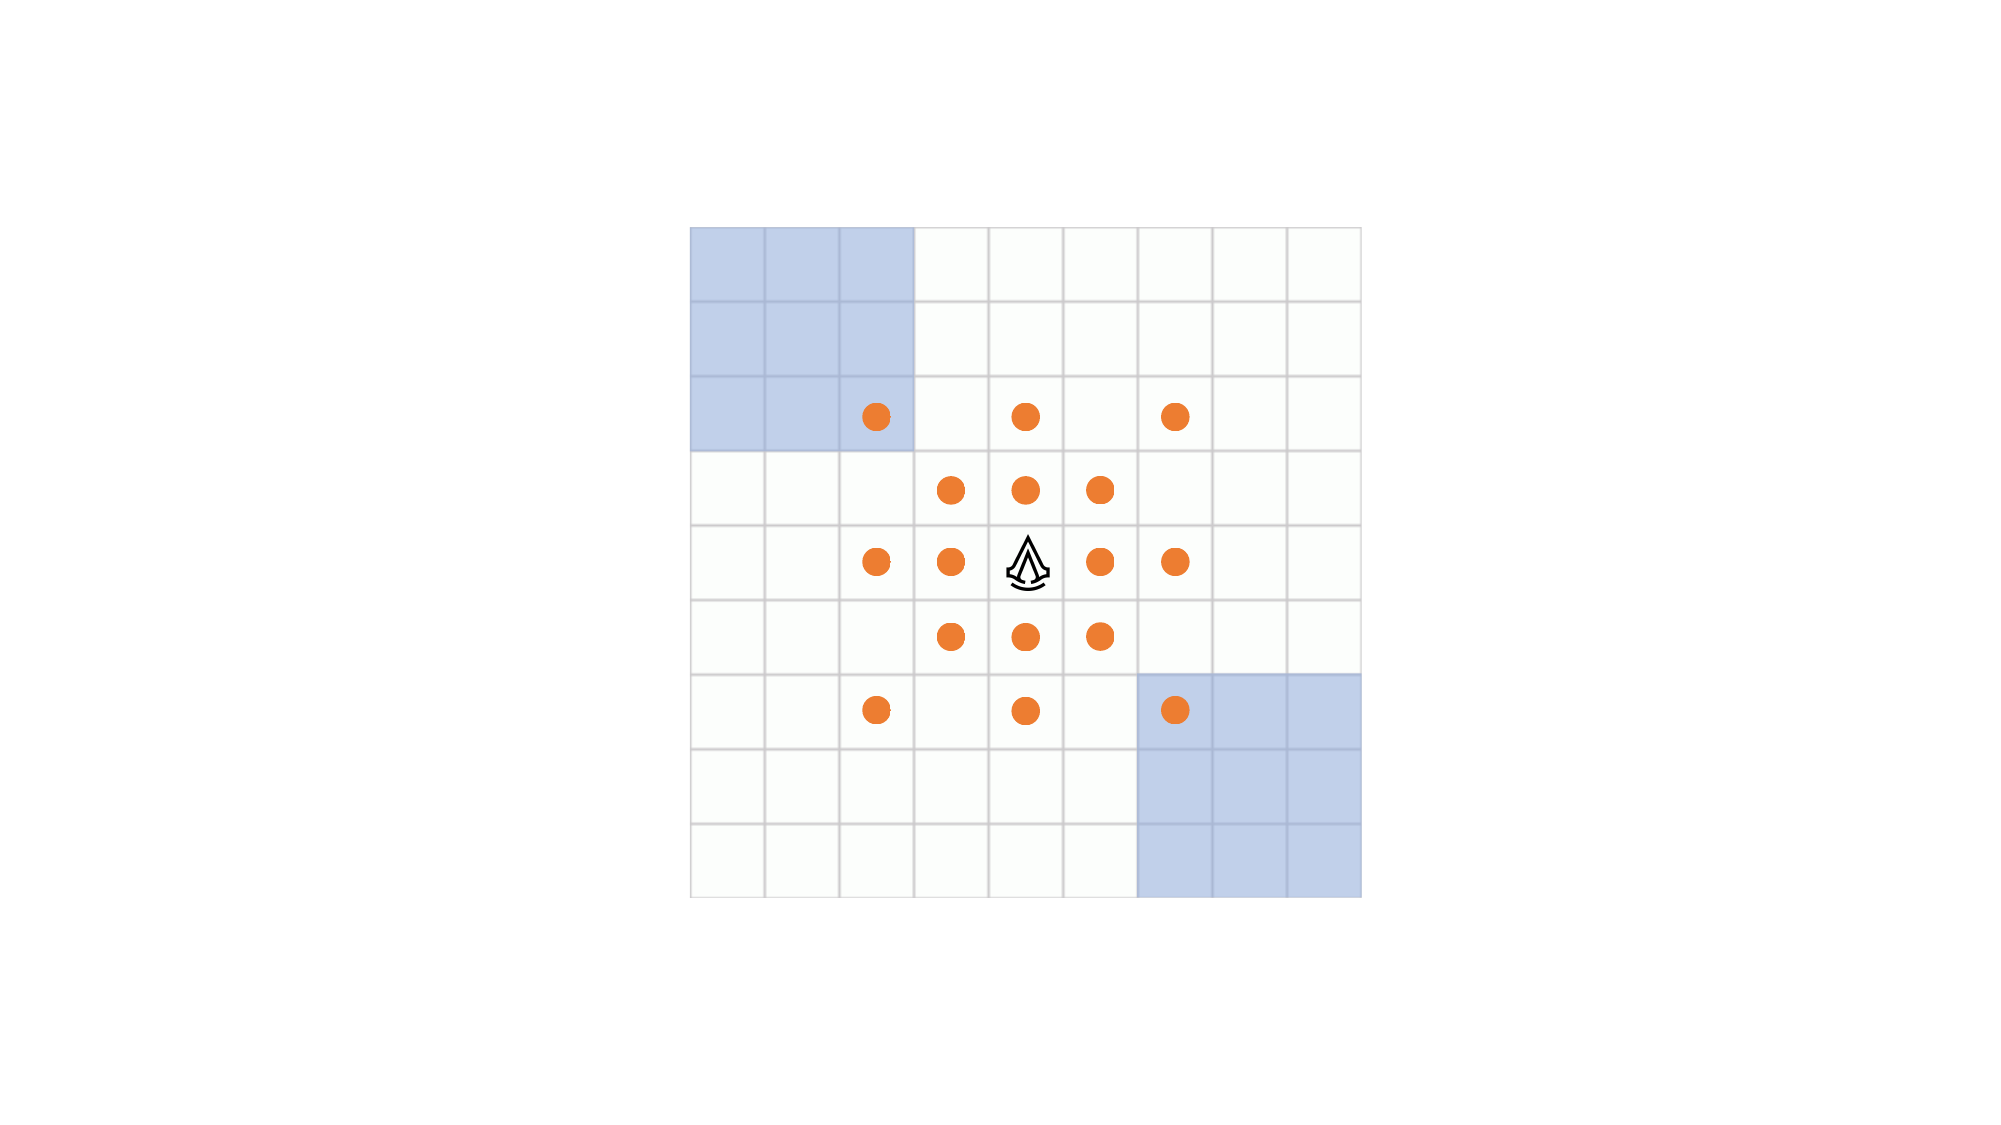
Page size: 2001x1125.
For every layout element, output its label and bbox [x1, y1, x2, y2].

text_box [689, 227, 1362, 898]
